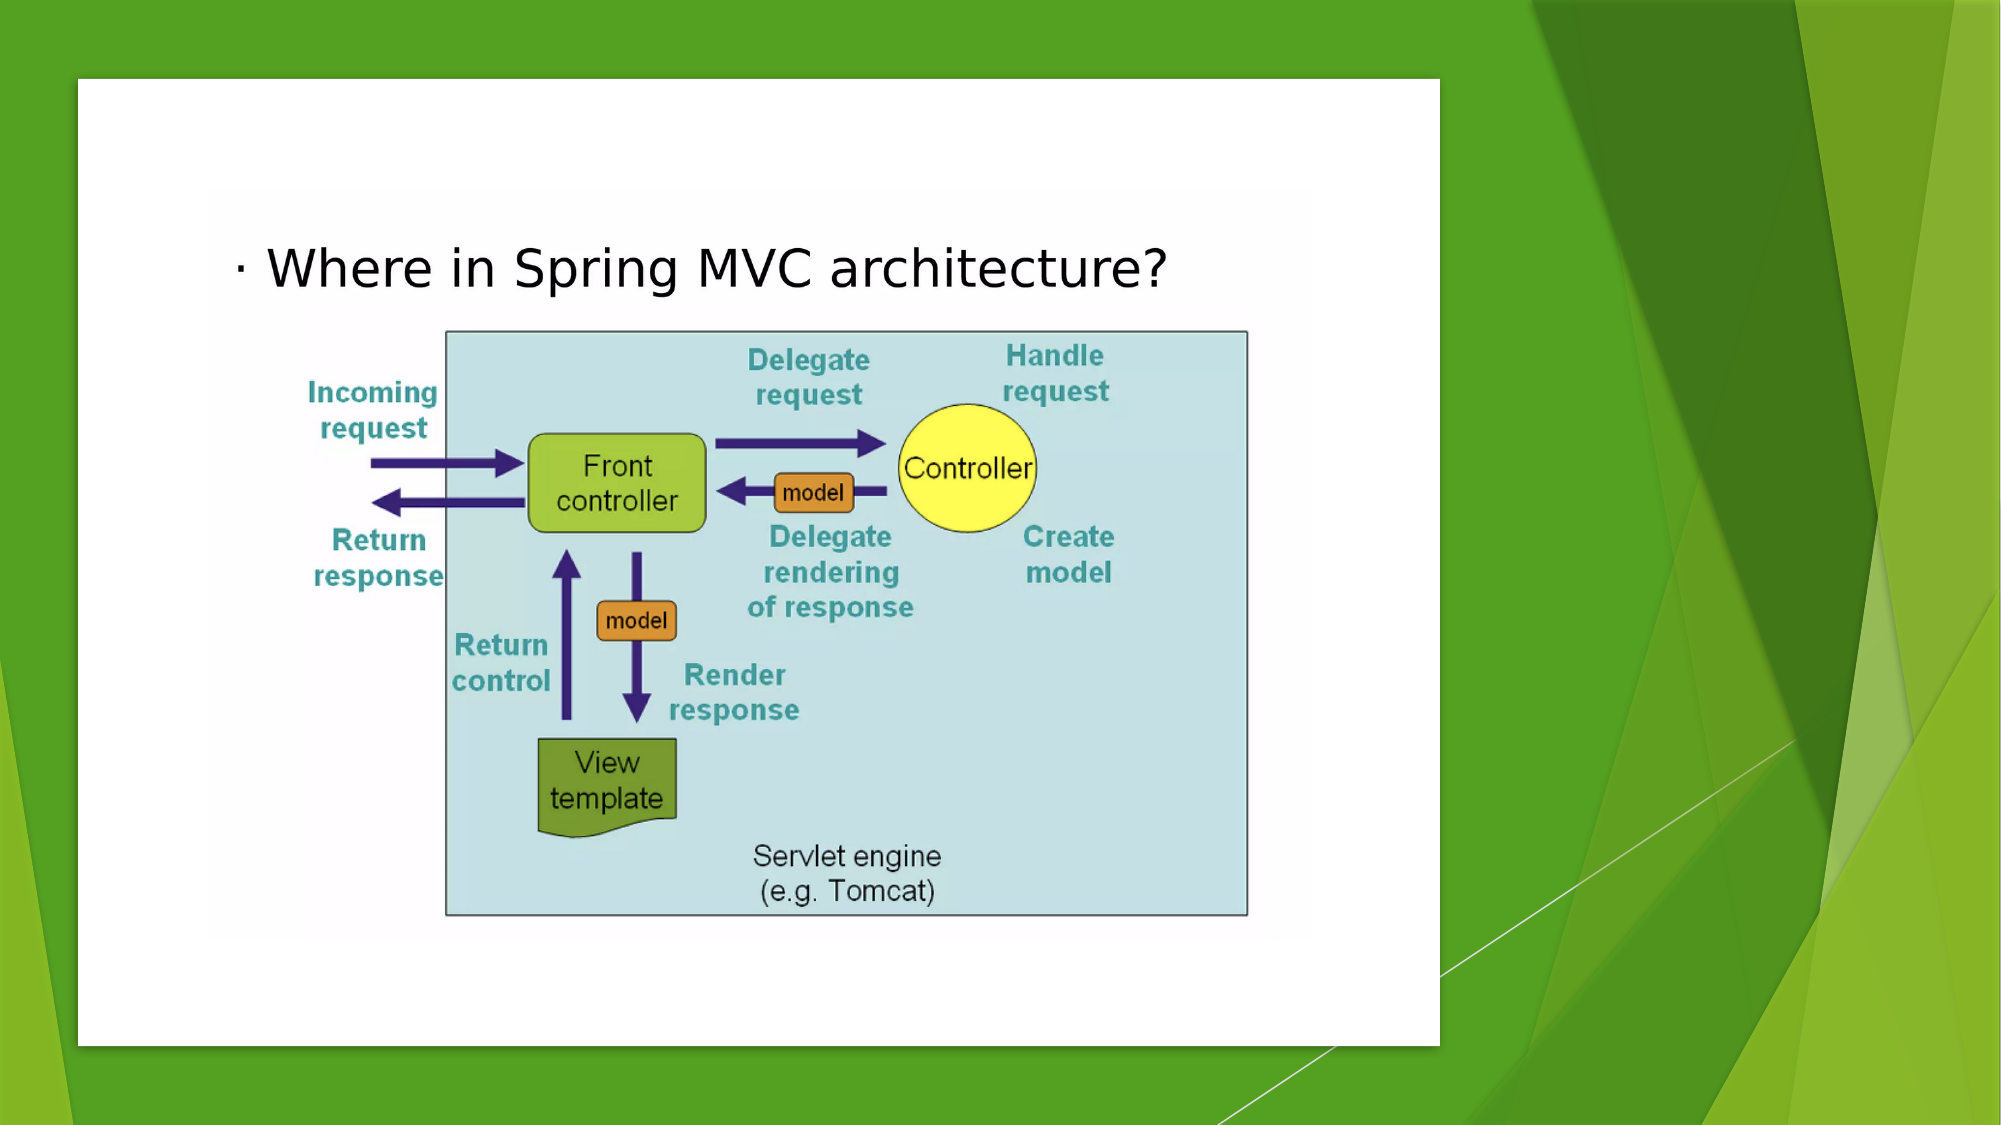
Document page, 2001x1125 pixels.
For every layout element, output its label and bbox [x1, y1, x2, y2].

text_box [0, 0, 2000, 1125]
picture [206, 185, 1312, 940]
